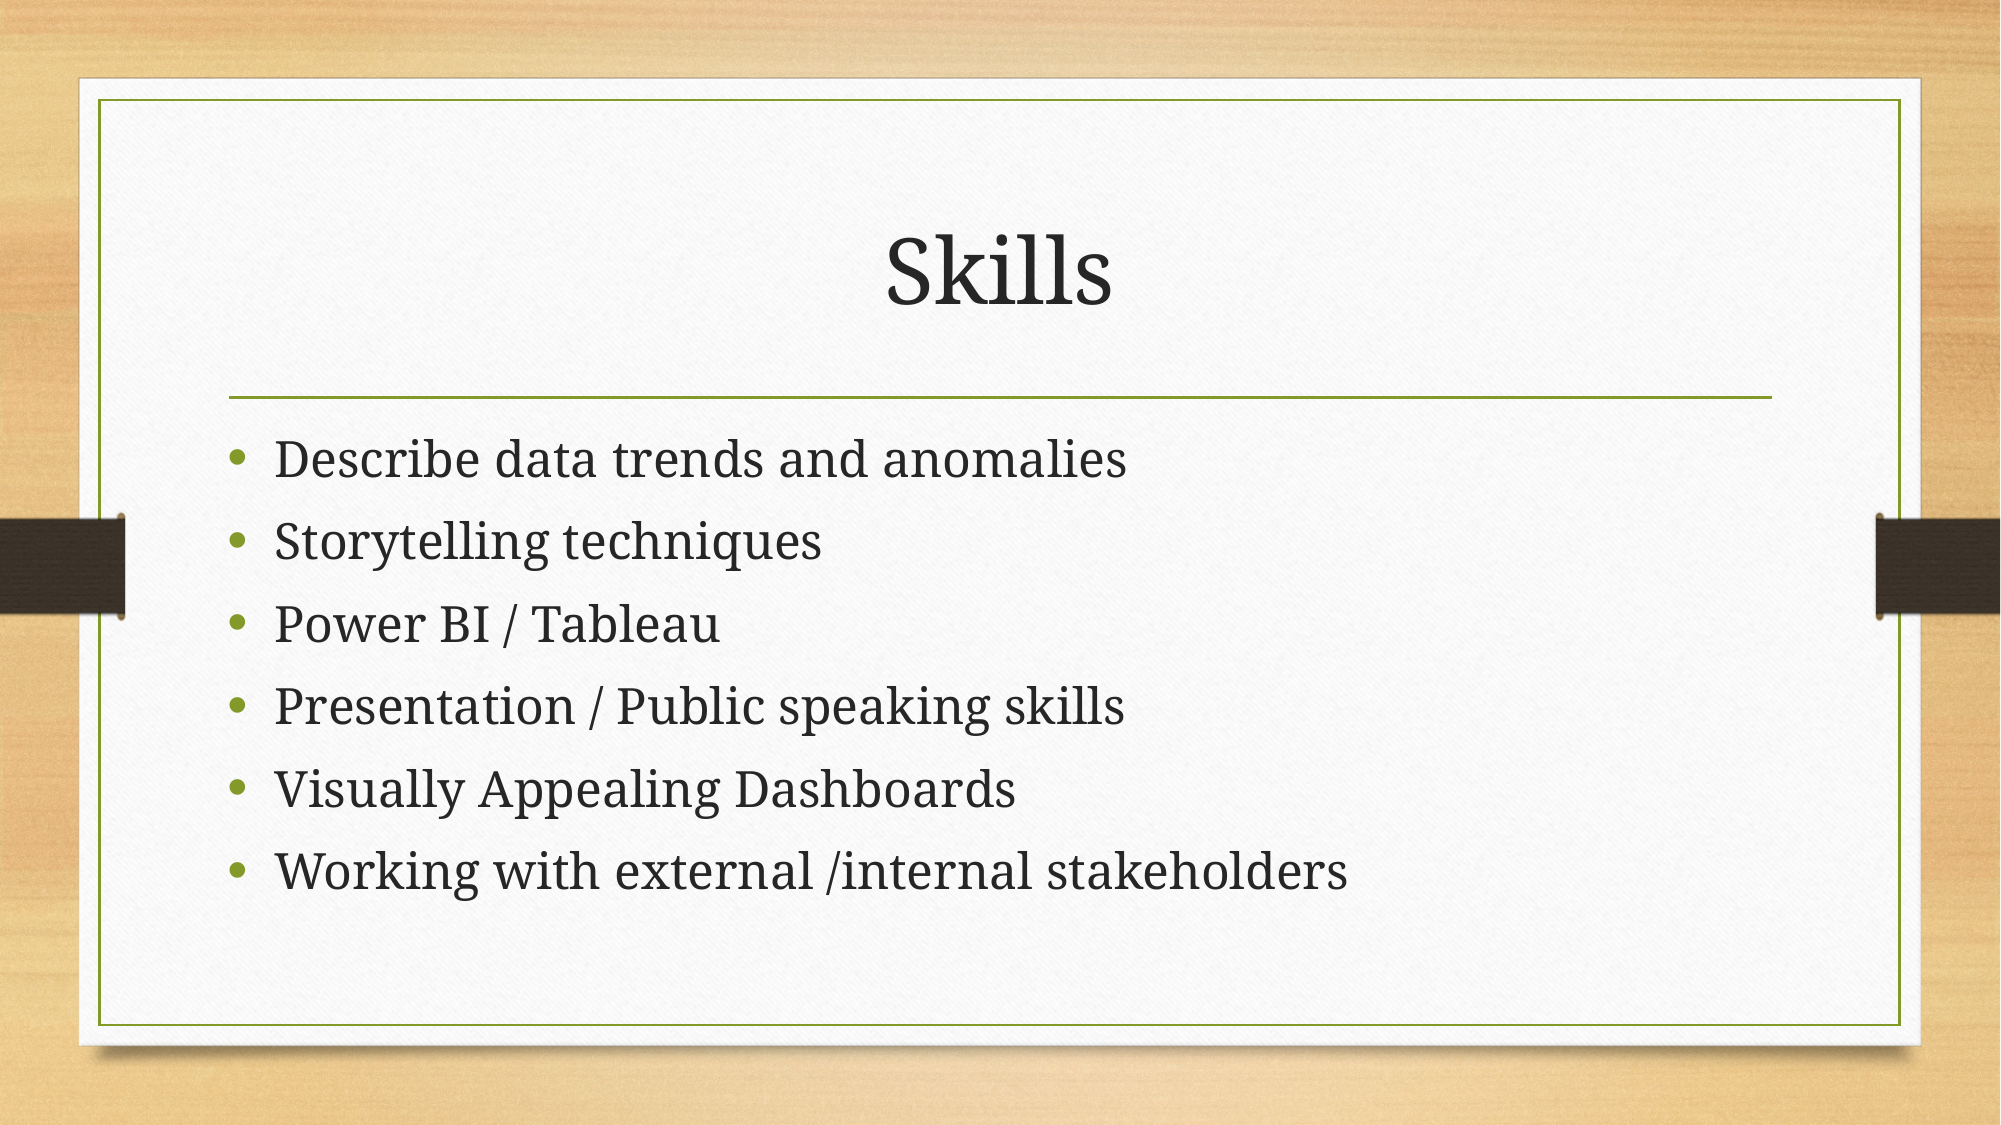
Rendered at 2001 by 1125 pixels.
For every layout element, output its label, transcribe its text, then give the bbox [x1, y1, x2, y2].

title Skills [212, 161, 1788, 375]
picture [0, 0, 2001, 1125]
list Describe data trends and anomalies Storytelling techniques Power BI / Tableau Presentation / Public speaking skills Visually Appealing Dashboards Working with external /internal stakeholders [212, 419, 1788, 964]
